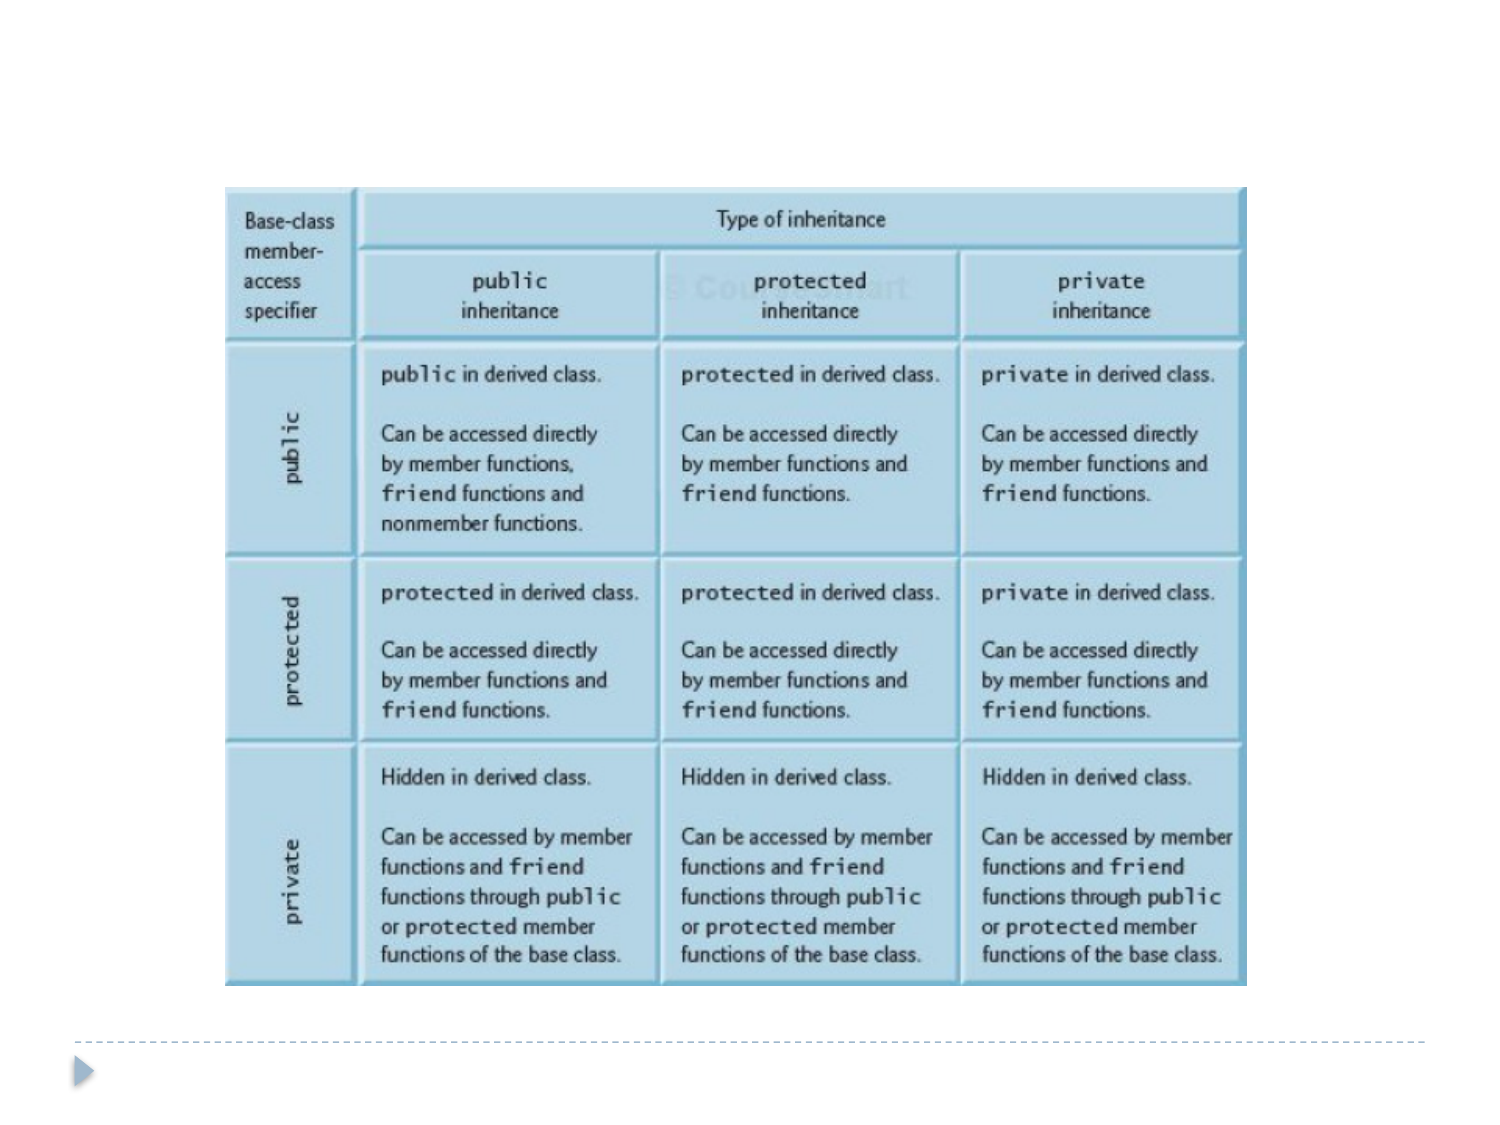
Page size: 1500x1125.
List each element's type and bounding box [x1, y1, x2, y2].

picture [224, 187, 1248, 987]
